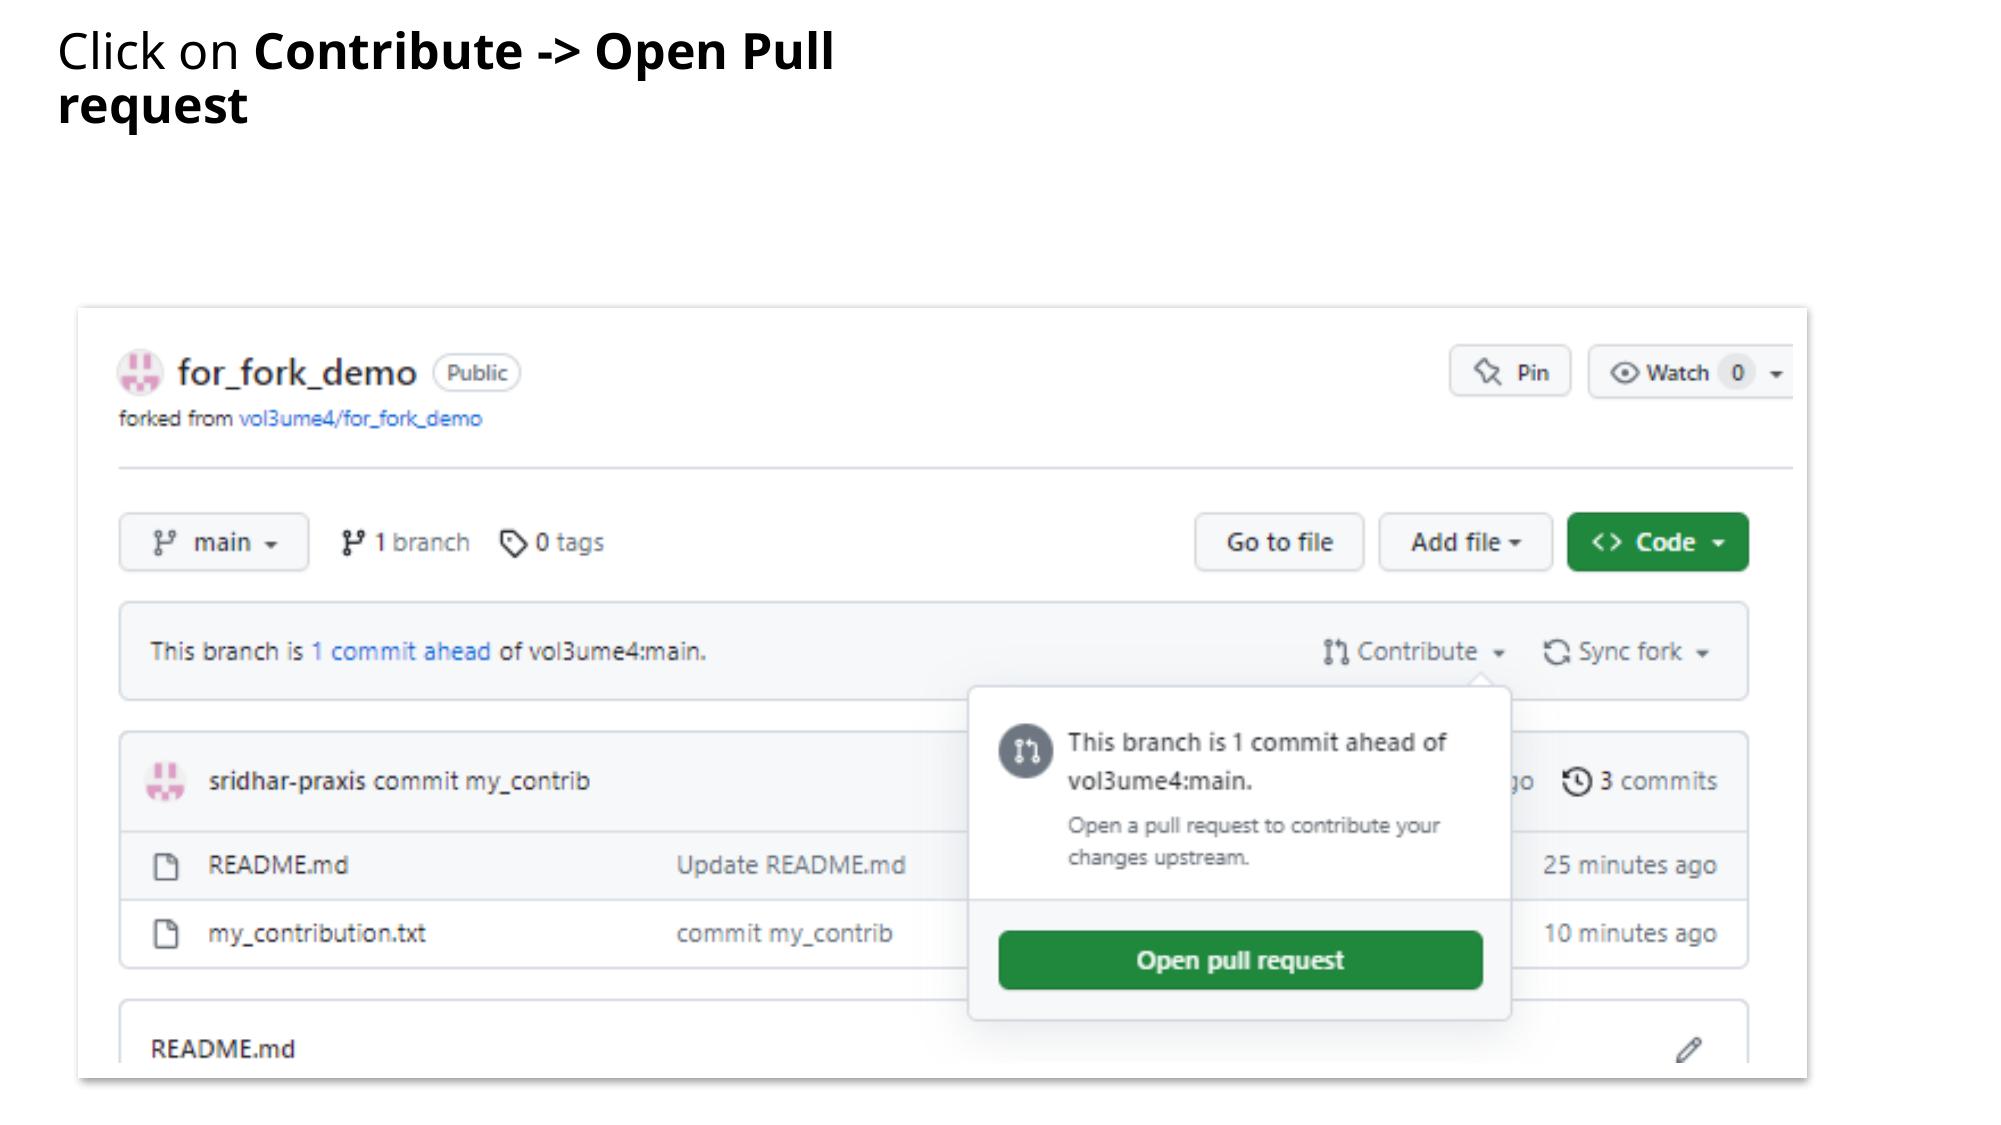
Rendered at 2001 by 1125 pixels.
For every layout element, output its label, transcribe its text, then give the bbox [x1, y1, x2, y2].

title Click on Contribute -> Open Pull request [42, 62, 964, 160]
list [92, 321, 1793, 1063]
